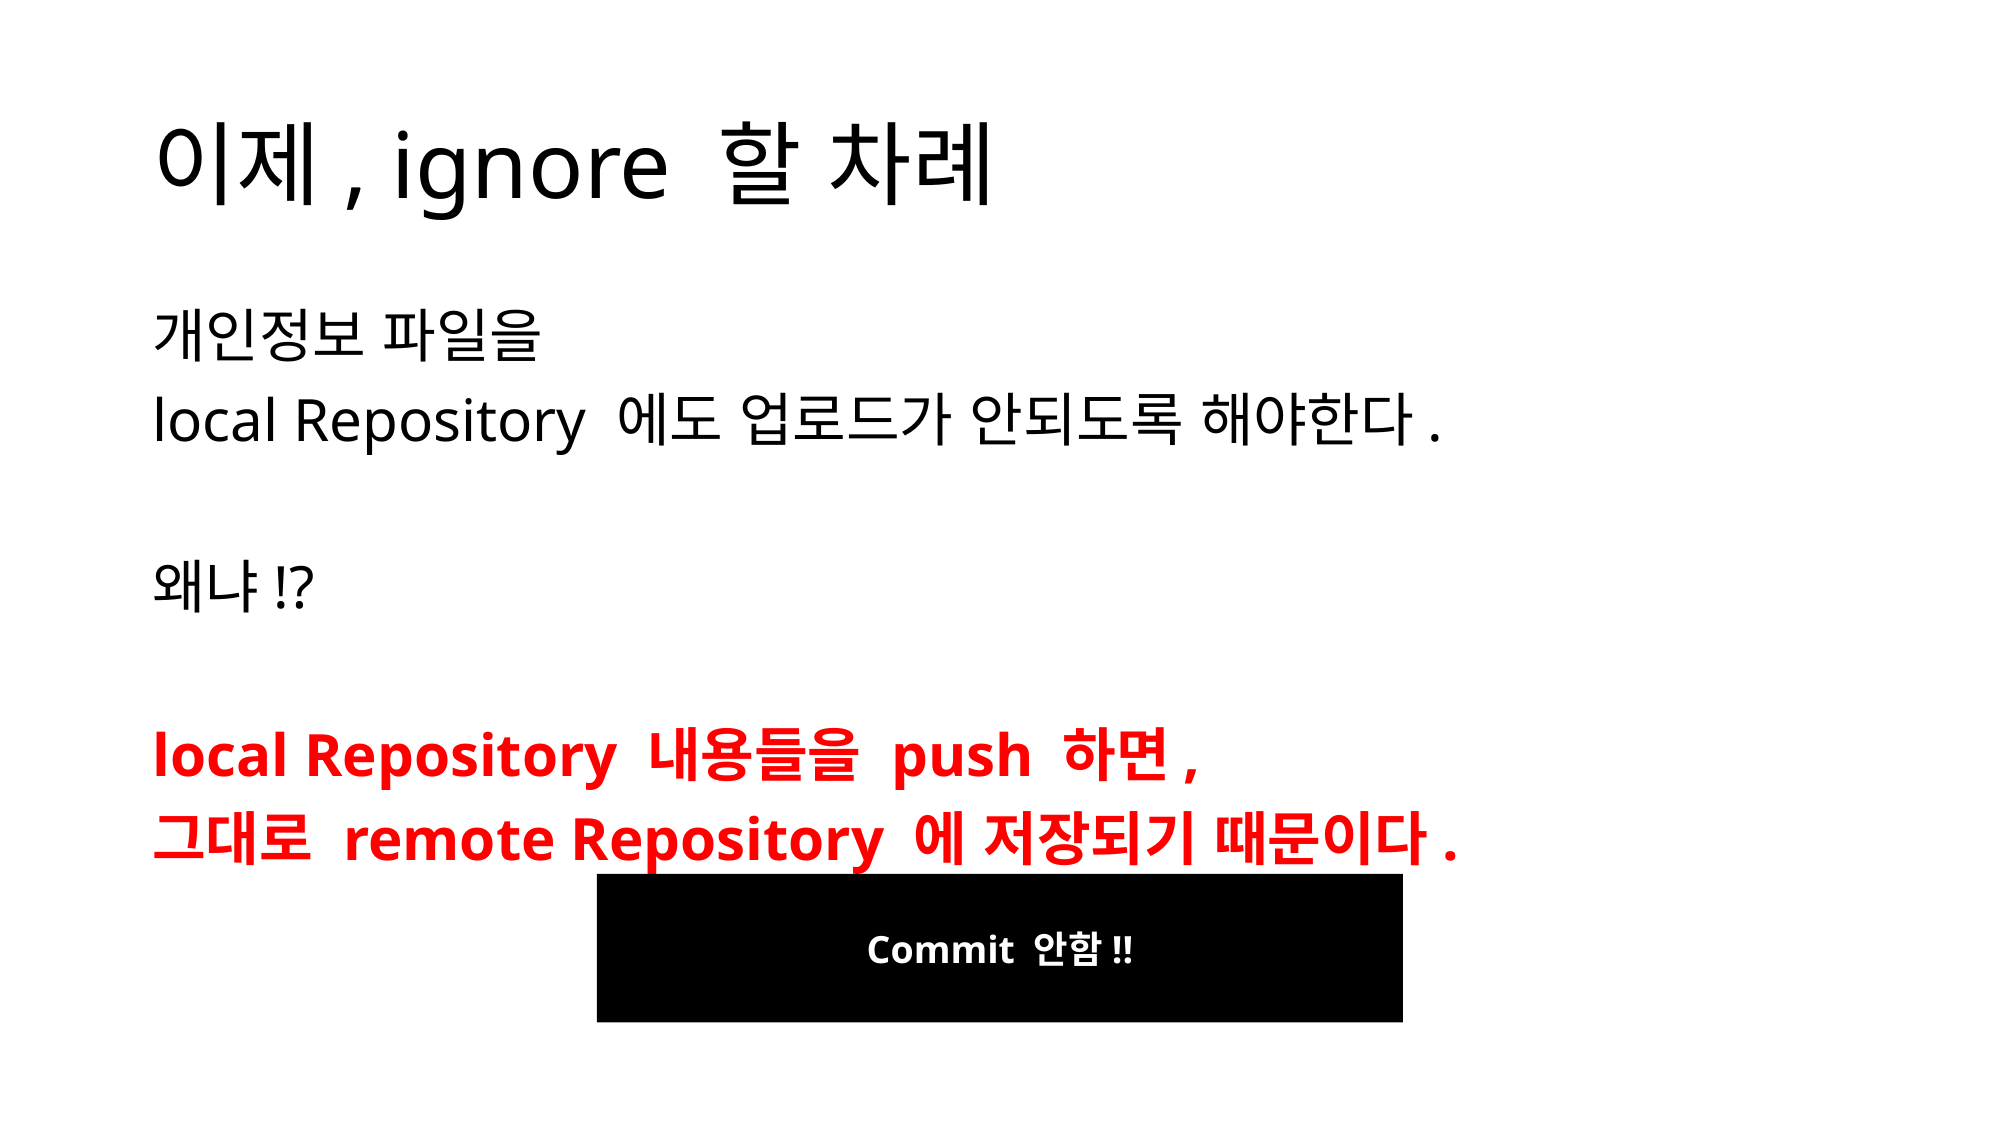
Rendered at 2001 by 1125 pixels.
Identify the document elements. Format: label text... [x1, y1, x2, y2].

title 이제, ignore 할 차례 [137, 59, 1863, 278]
list 개인정보 파일을 local Repository 에도 업로드가 안되도록 해야한다. 왜냐!? local Repository 내용들을 push 하면, 그대로 remote Repository 에 저장되기 때문이다. [137, 299, 1863, 1014]
text_box Commit 안함!! [596, 873, 1404, 1024]
